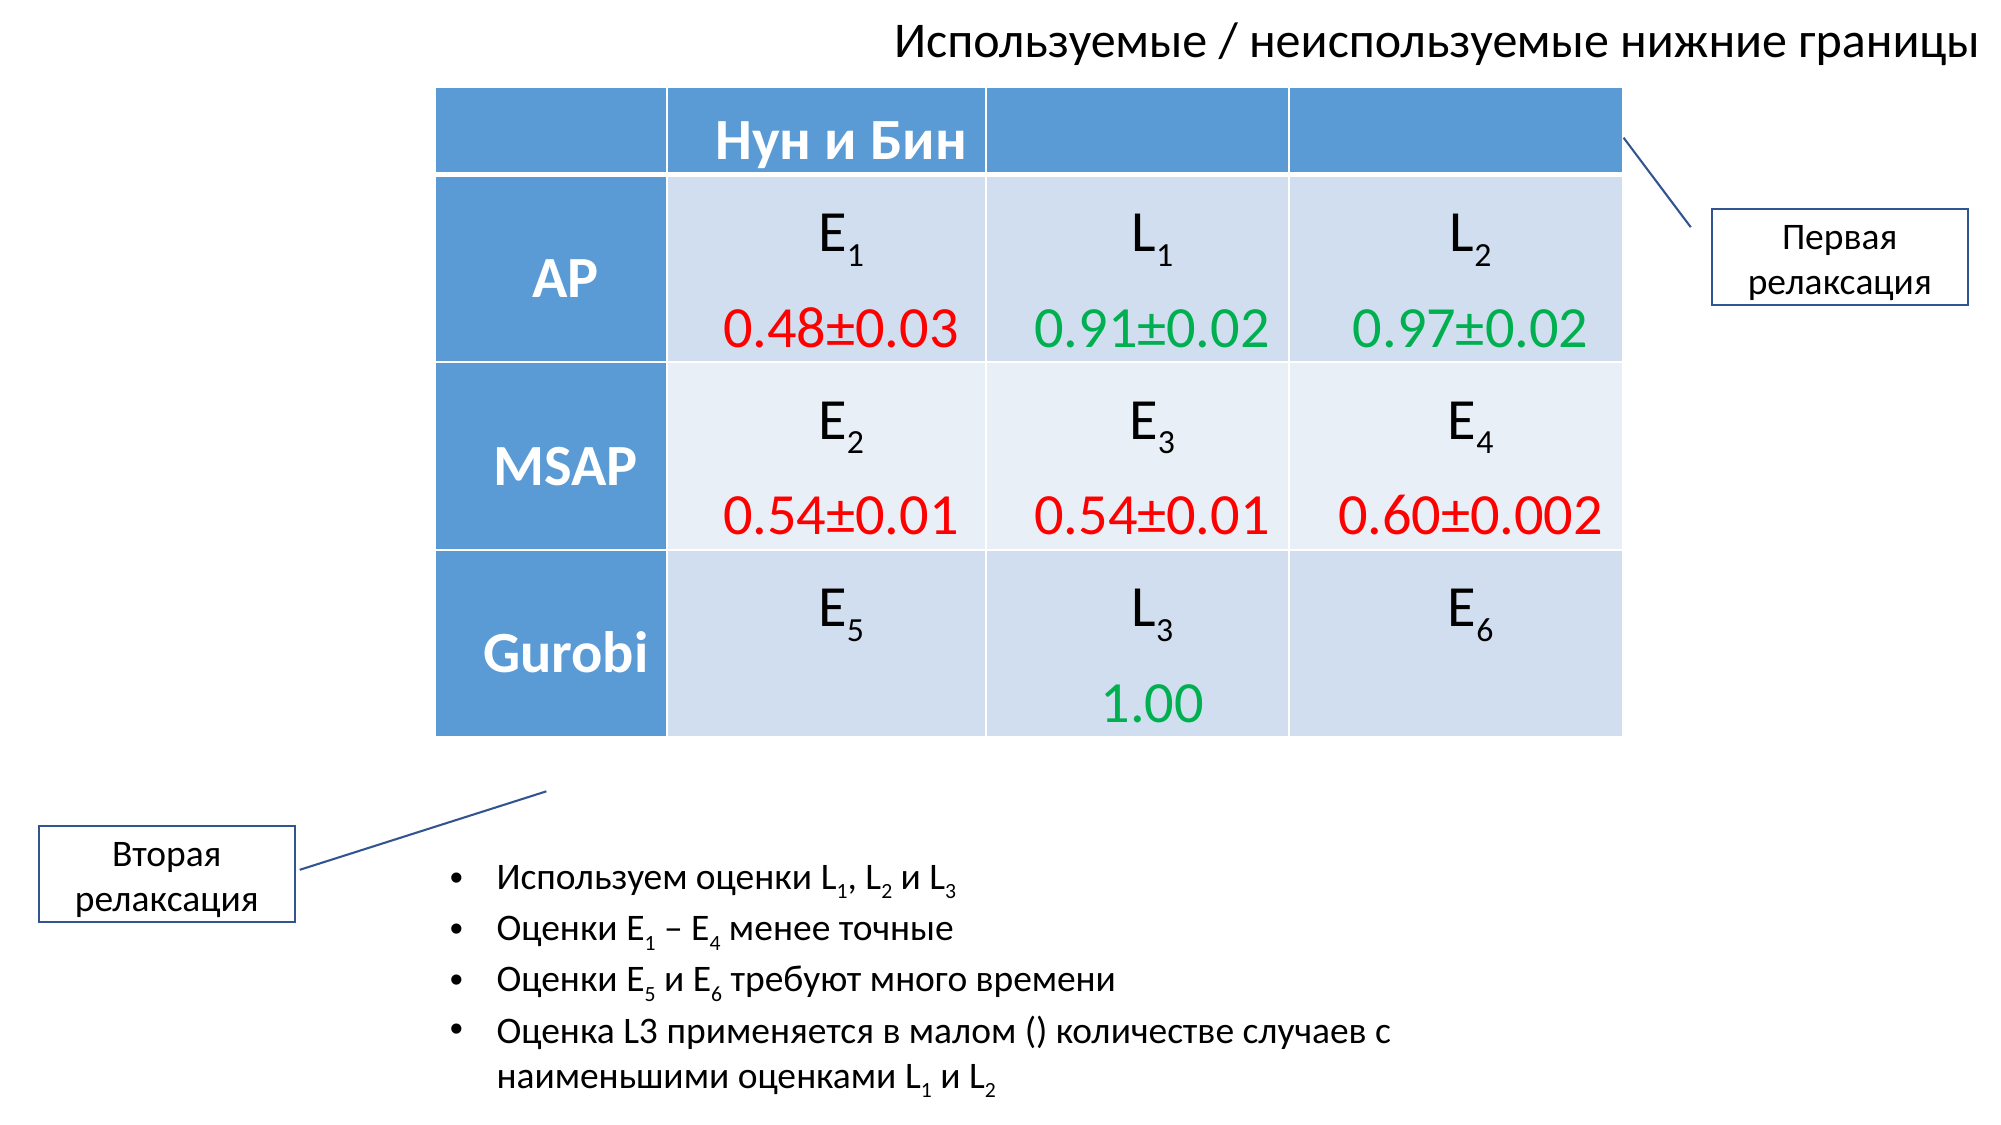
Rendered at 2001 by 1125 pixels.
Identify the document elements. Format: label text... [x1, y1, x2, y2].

text_box Первая релаксация [1622, 137, 1692, 228]
text_box Вторая релаксация [299, 790, 547, 871]
text_box Вторая релаксация [38, 825, 296, 923]
text_box Используемые / неиспользуемые нижние границы [879, 0, 1995, 75]
text_box Первая релаксация [1711, 208, 1969, 306]
